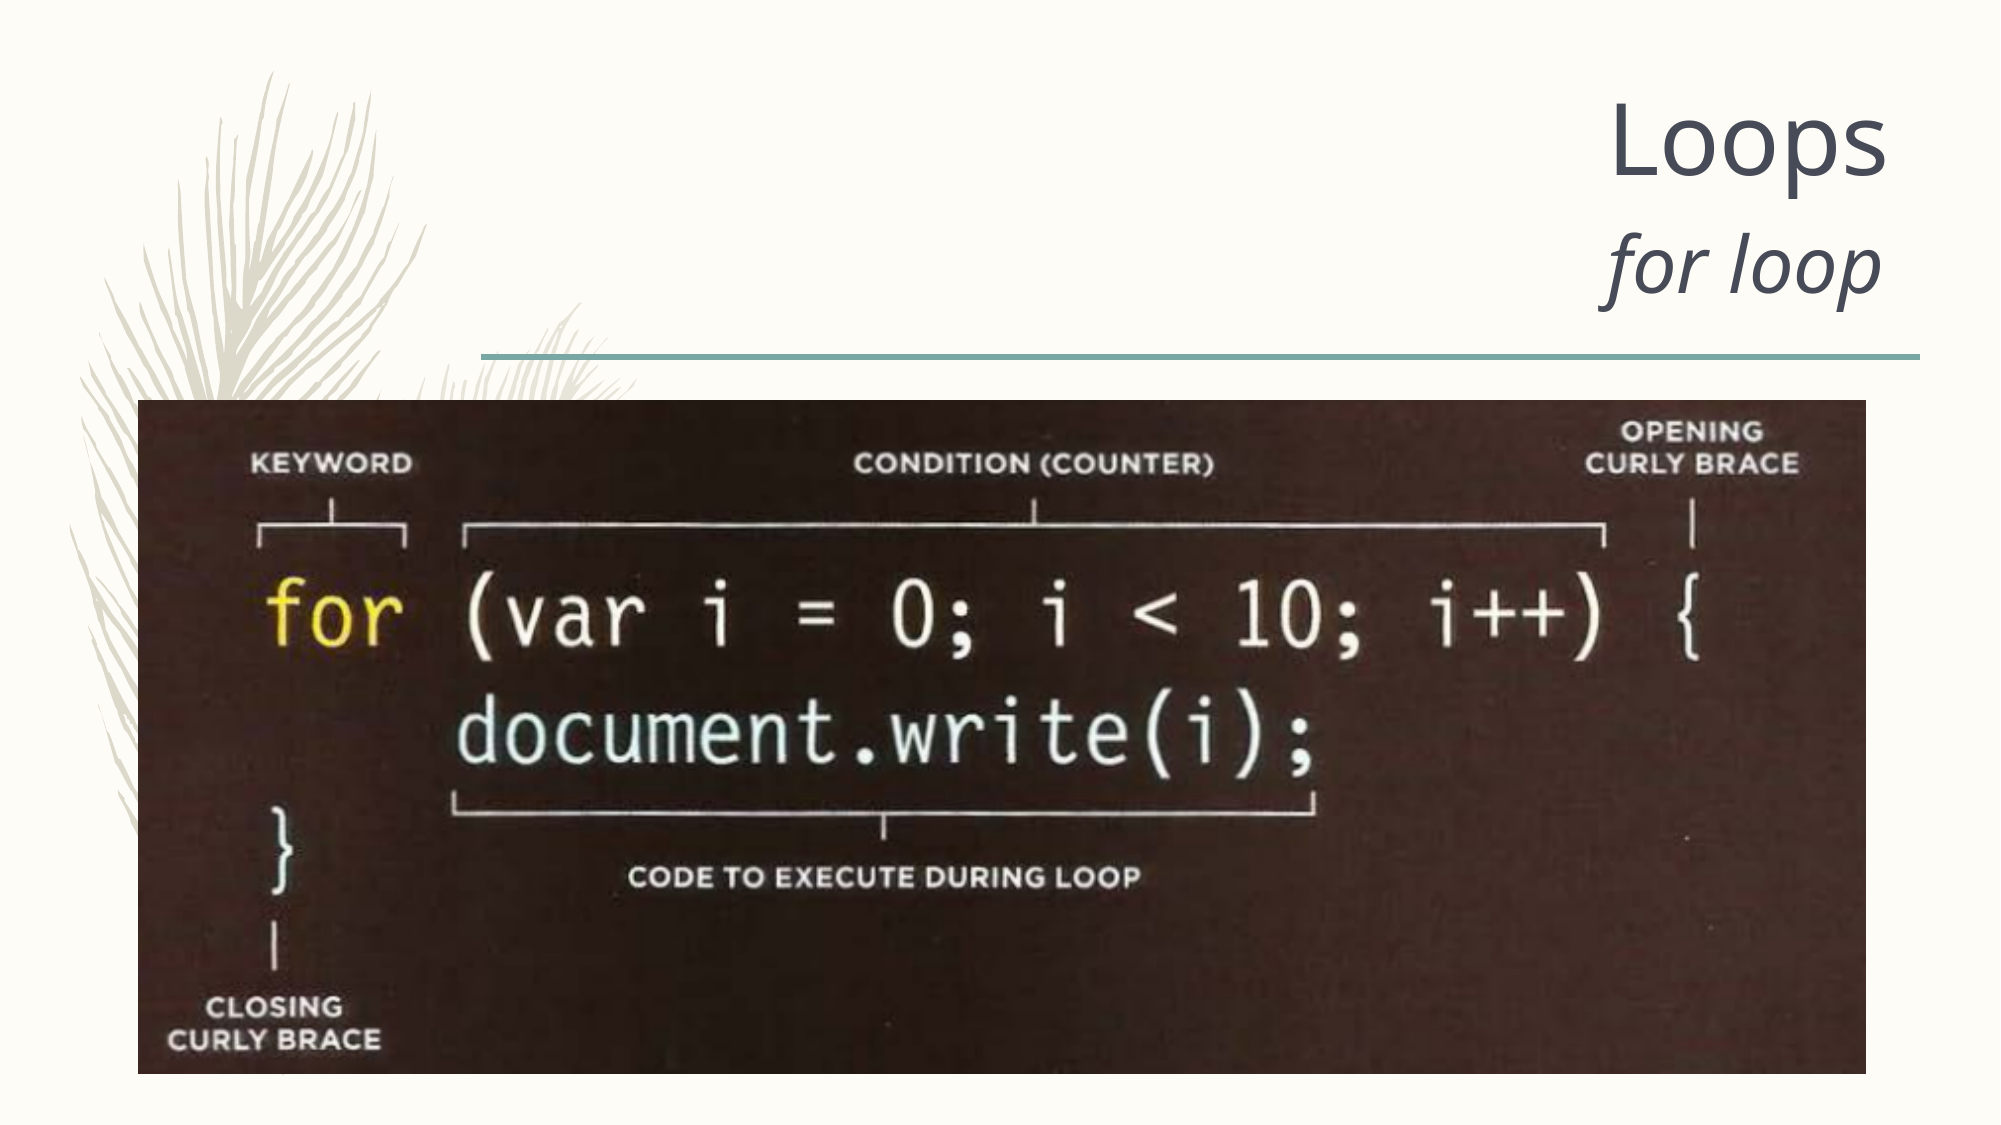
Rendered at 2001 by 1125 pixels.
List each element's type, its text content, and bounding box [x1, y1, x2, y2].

title Loops for loop [692, 72, 1912, 350]
picture [138, 400, 1867, 1074]
